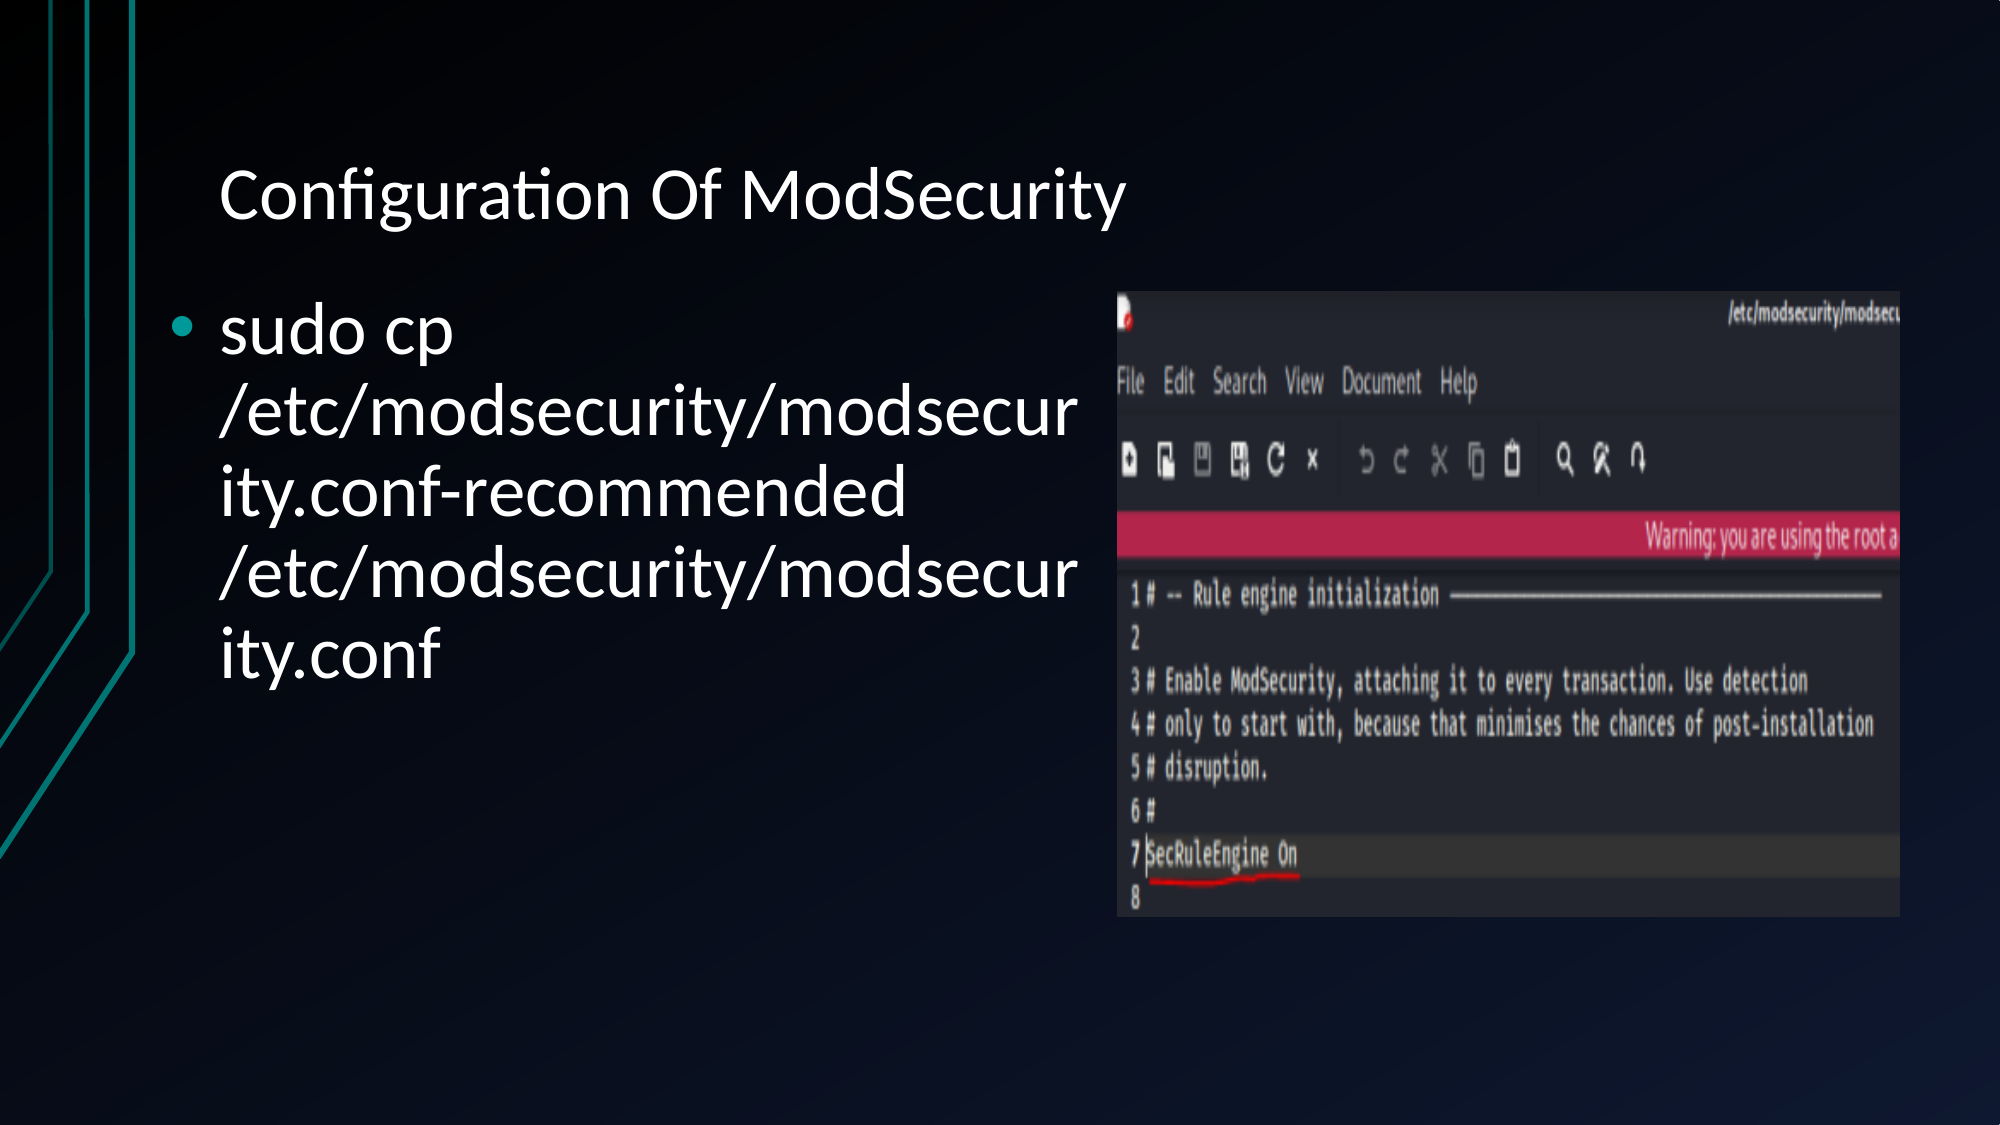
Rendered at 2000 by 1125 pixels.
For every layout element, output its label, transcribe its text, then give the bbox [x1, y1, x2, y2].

title Configuration Of ModSecurity [199, 45, 1900, 246]
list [1117, 291, 1900, 917]
list sudo cp /etc/modsecurity/modsecurity.conf-recommended /etc/modsecurity/modsecurity.conf [149, 279, 1106, 1013]
